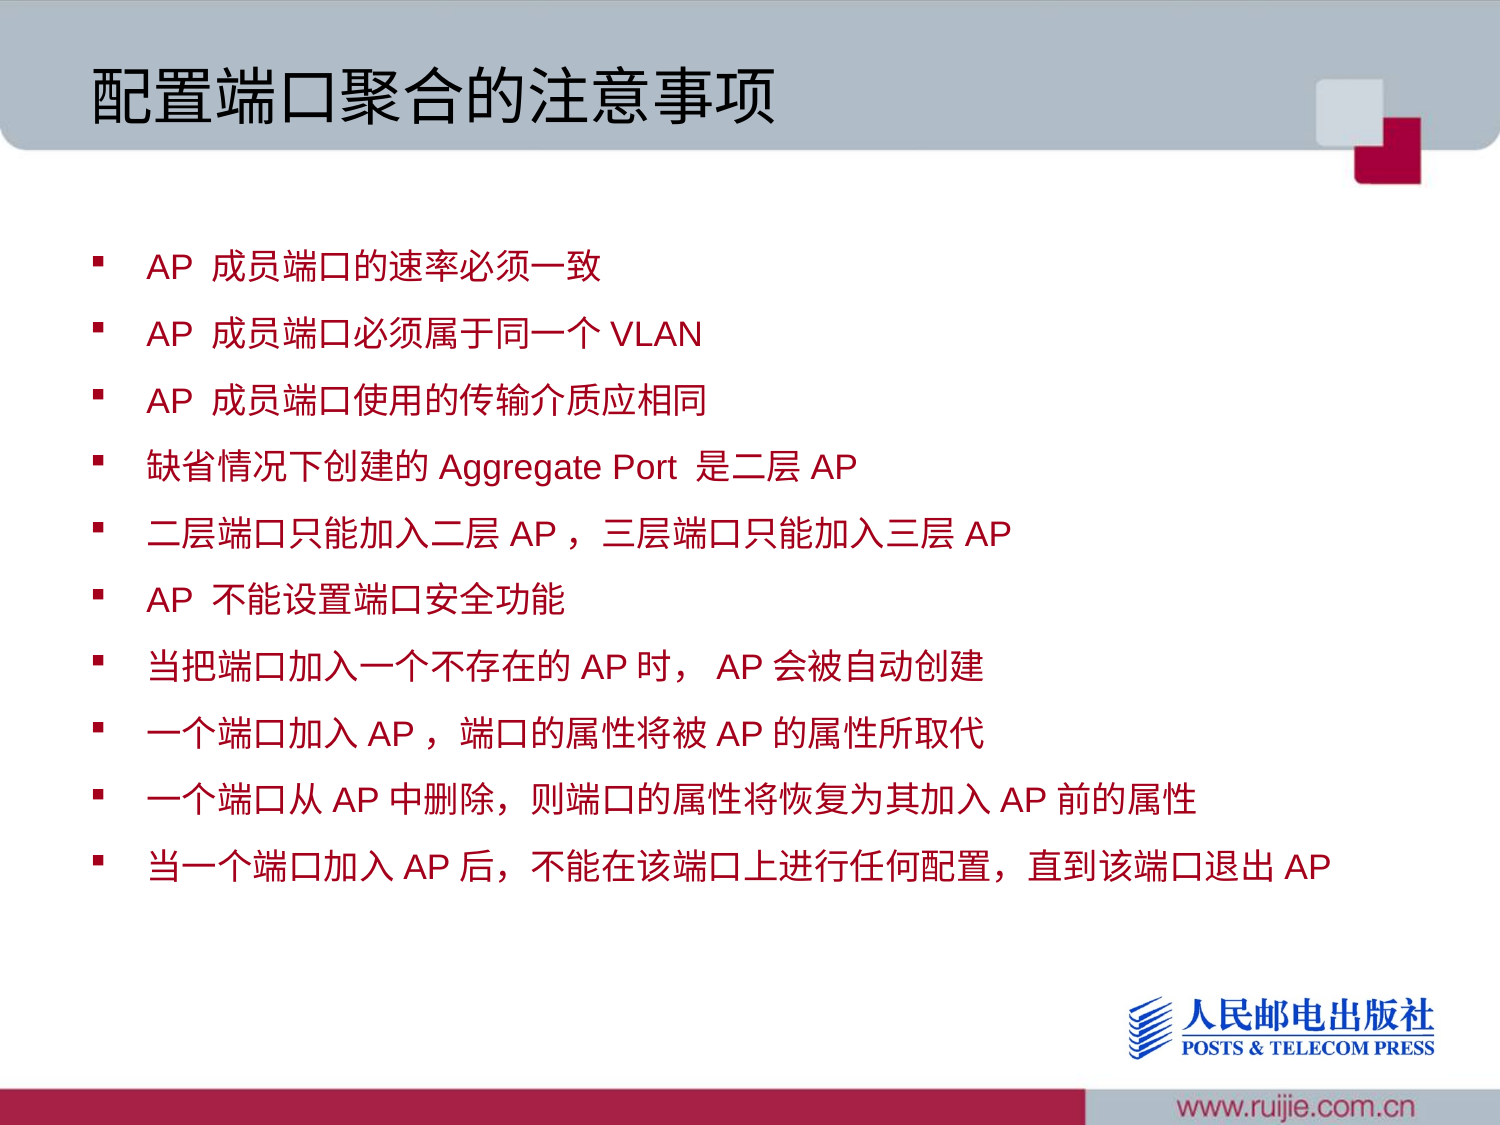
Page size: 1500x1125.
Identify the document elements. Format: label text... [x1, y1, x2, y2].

list AP 成员端口的速率必须一致 AP 成员端口必须属于同一个VLAN AP 成员端口使用的传输介质应相同 缺省情况下创建的Aggregate Port 是二层AP 二层端口只能加入二层AP，三层端口只能加入三层AP AP 不能设置端口安全功能 当把端口加入一个不存在的AP时，AP会被自动创建 一个端口加入AP，端口的属性将被AP的属性所取代 一个端口从AP中删除，则端口的属性将恢复为其加入AP前的属性 当一个端口加入AP后，不能在该端口上进行任何配置，直到该端口退出AP [74, 219, 1436, 946]
title 配置端口聚合的注意事项 [74, 30, 1306, 159]
picture [0, 0, 1500, 1125]
